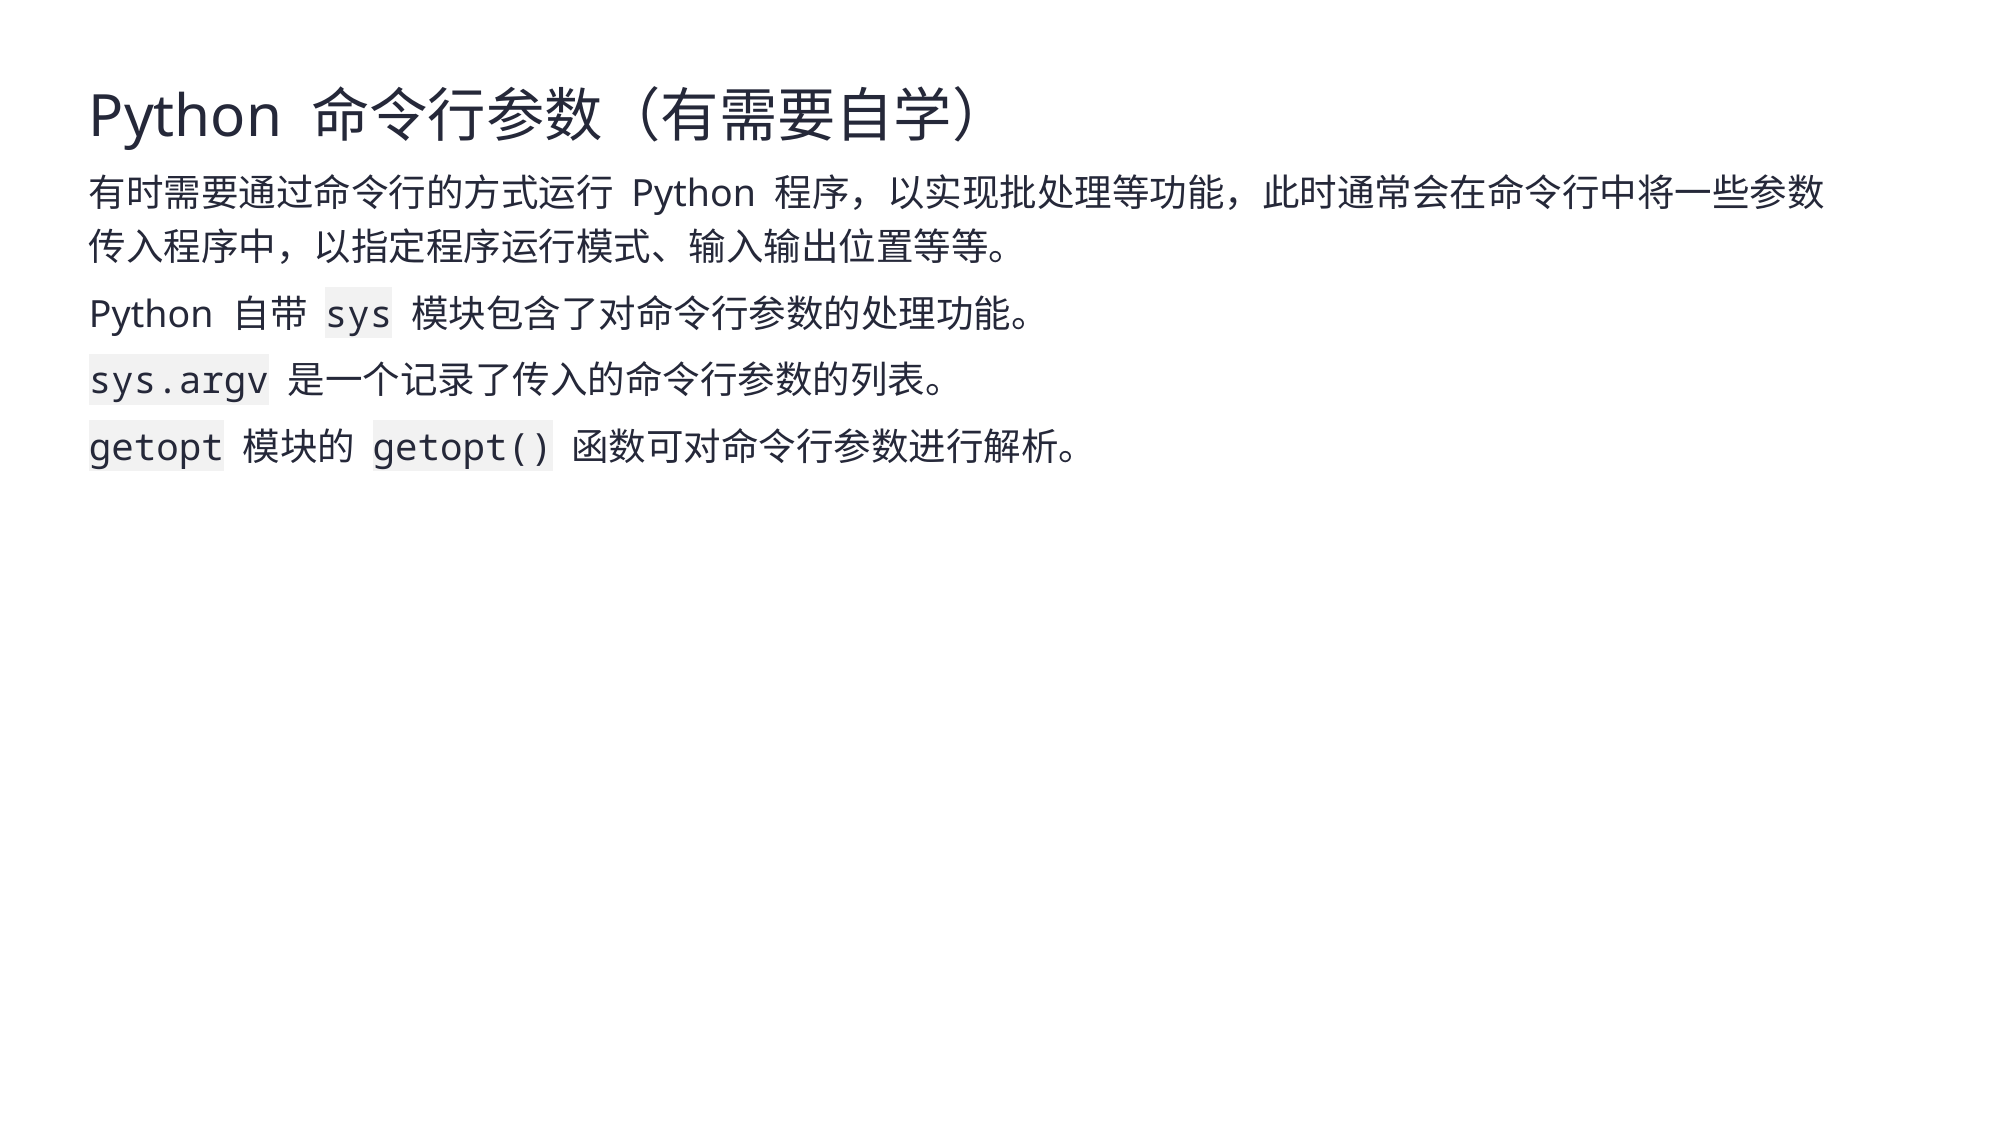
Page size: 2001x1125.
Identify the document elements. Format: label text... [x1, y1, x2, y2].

text_box Python 命令行参数（有需要自学） 有时需要通过命令行的方式运行 Python 程序，以实现批处理等功能，此时通常会在命令行中将一些参数传入程序中，以指定程序运行模式、输入输出位置等等。 Python 自带 sys 模块包含了对命令行参数的处理功能。 sys.argv 是一个记录了传入的命令行参数的列表。 getopt 模块的 getopt() 函数可对命令行参数进行解析。 [74, 56, 1872, 476]
